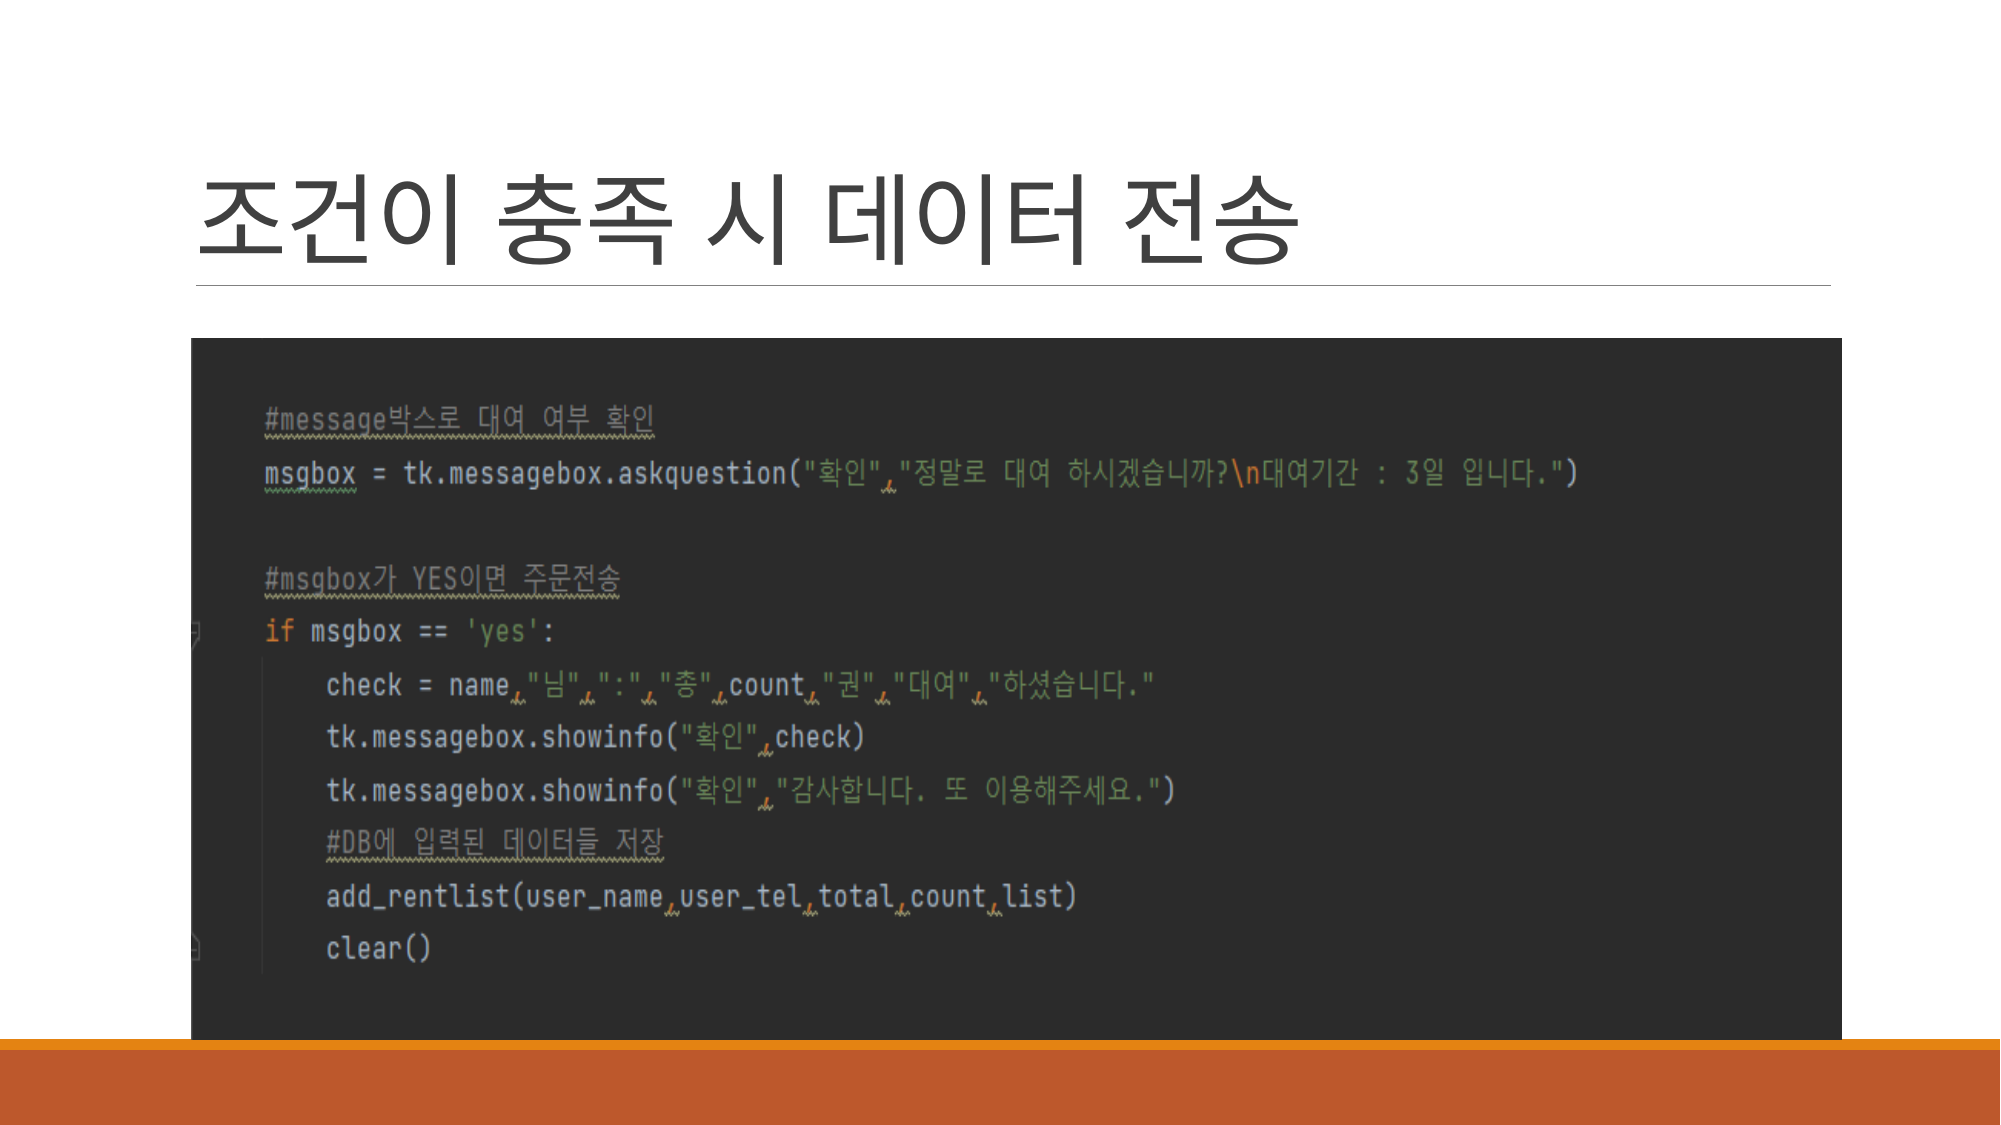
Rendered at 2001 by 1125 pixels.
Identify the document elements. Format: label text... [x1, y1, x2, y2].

title 조건이 충족 시 데이터 전송 [180, 47, 1830, 285]
picture [191, 337, 1843, 1041]
